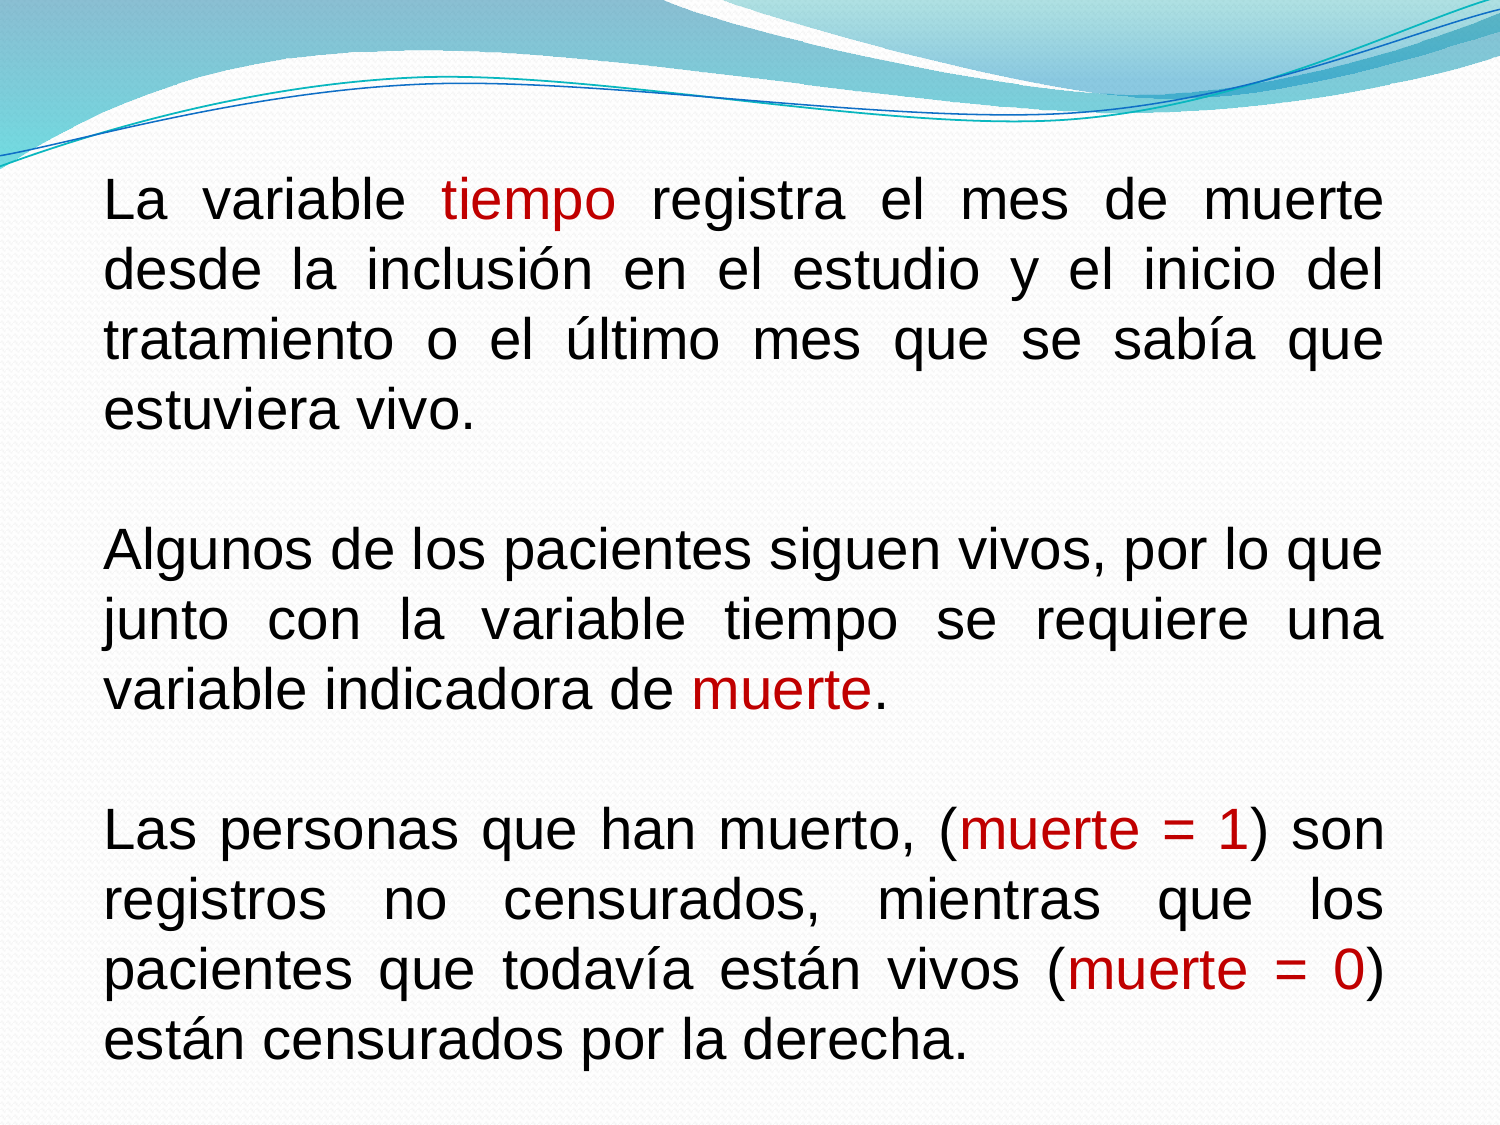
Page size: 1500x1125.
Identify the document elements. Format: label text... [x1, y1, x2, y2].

text_box La variable tiempo registra el mes de muerte desde la inclusión en el estudio y el inicio del tratamiento o el último mes que se sabía que estuviera vivo. Algunos de los pacientes siguen vivos, por lo que junto con la variable tiempo se requiere una variable indicadora de muerte. Las personas que han muerto, (muerte = 1) son registros no censurados, mientras que los pacientes que todavía están vivos (muerte = 0) están censurados por la derecha. [88, 153, 1401, 1079]
